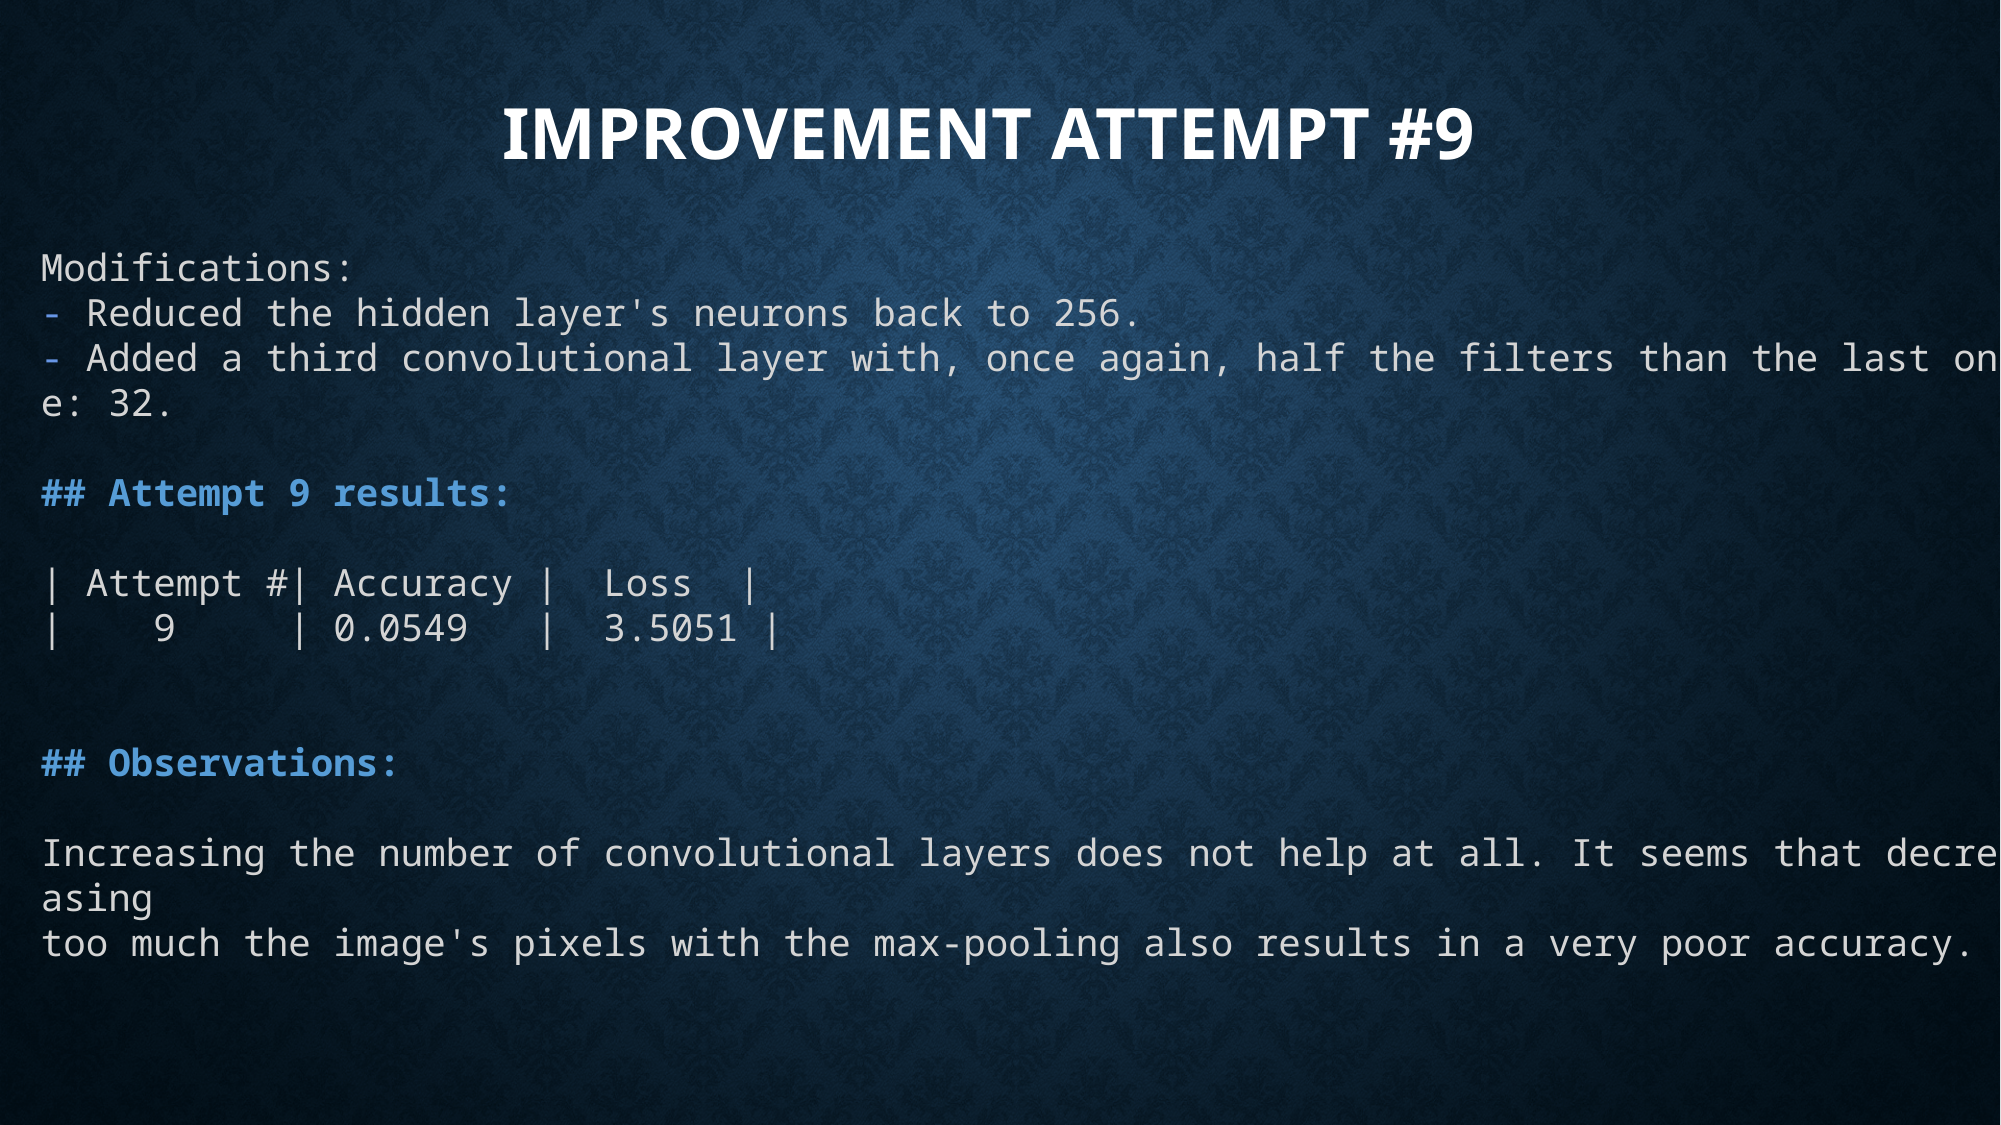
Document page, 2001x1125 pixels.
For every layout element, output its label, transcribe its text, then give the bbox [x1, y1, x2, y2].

text_box Modifications: - Reduced the hidden layer's neurons back to 256. - Added a third convolutional layer with, once again, half the filters than the last one: 32. ## Attempt 9 results: | Attempt #| Accuracy | Loss | | 9 | 0.0549 | 3.5051 | ## Observations: Increasing the number of convolutional layers does not help at all. It seems that decreasing too much the image's pixels with the max-pooling also results in a very poor accuracy. [26, 236, 2000, 972]
title Improvement Attempt #9 [139, 28, 1839, 236]
